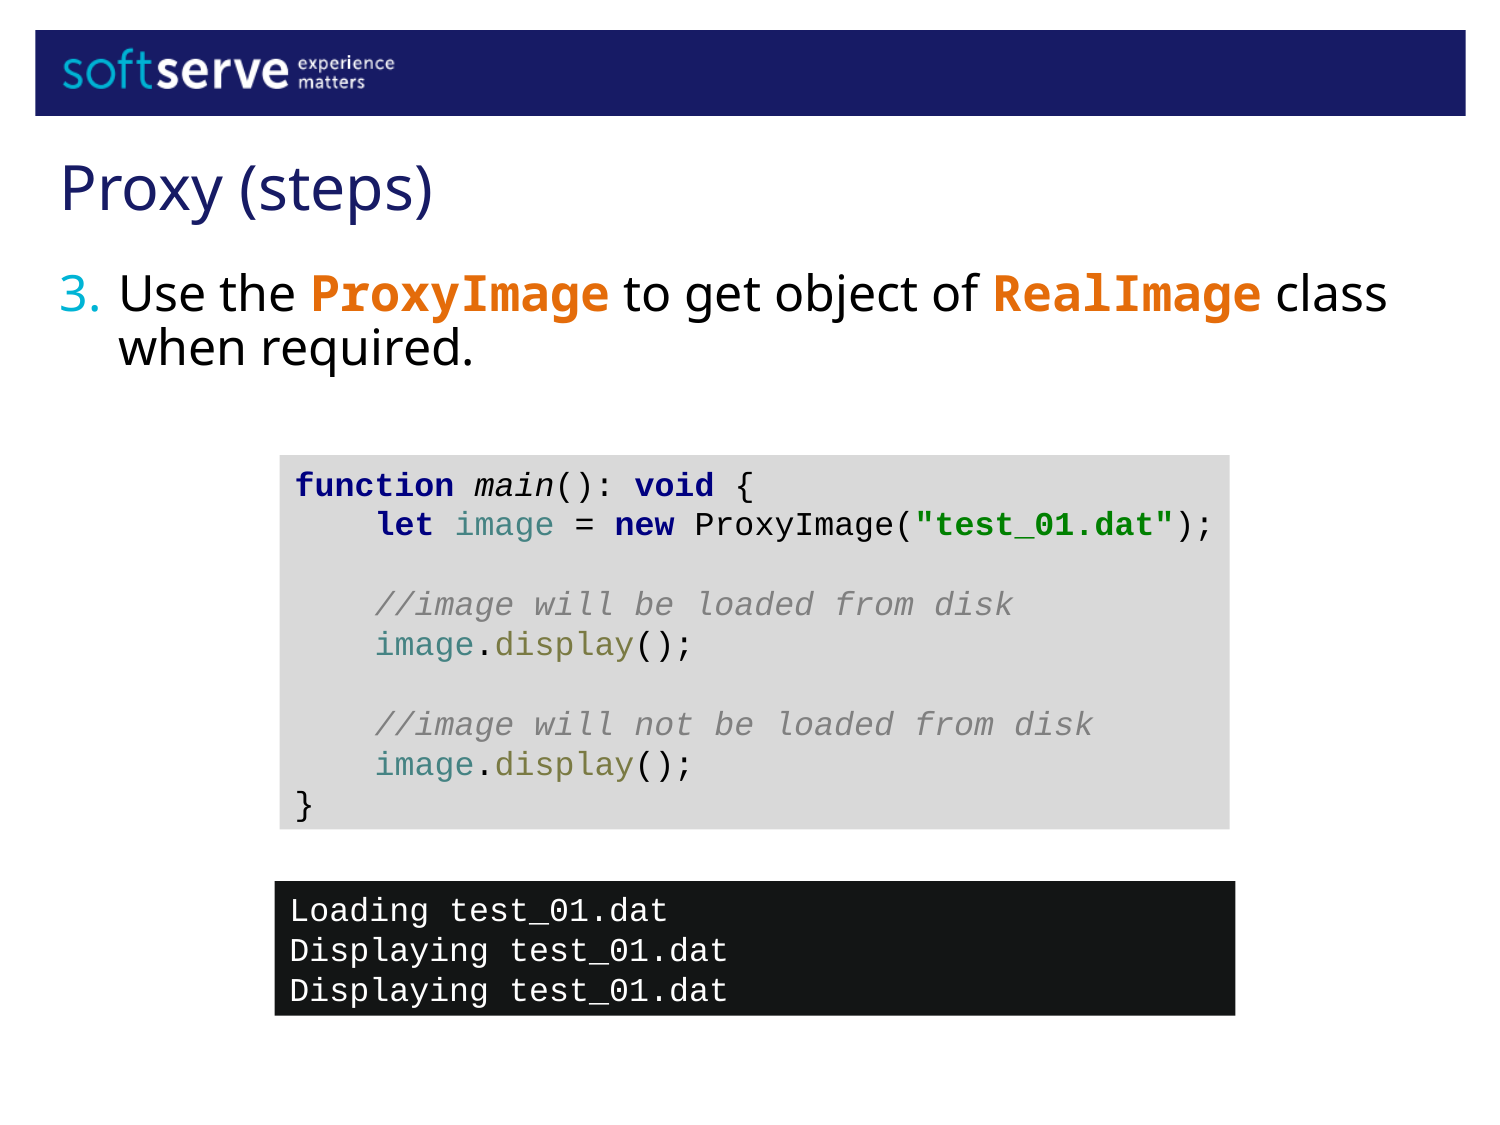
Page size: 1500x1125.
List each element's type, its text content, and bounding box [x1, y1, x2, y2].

list Use the ProxyImage to get object of RealImage class when required. [44, 260, 1465, 1083]
text_box function main(): void { let image = new ProxyImage("test_01.dat"); //image will be loaded from disk image.display(); //image will not be loaded from disk image.display(); } [279, 455, 1230, 830]
subtitle Proxy (steps) [44, 148, 1255, 224]
text_box Loading test_01.dat Displaying test_01.dat Displaying test_01.dat [274, 881, 1236, 1016]
